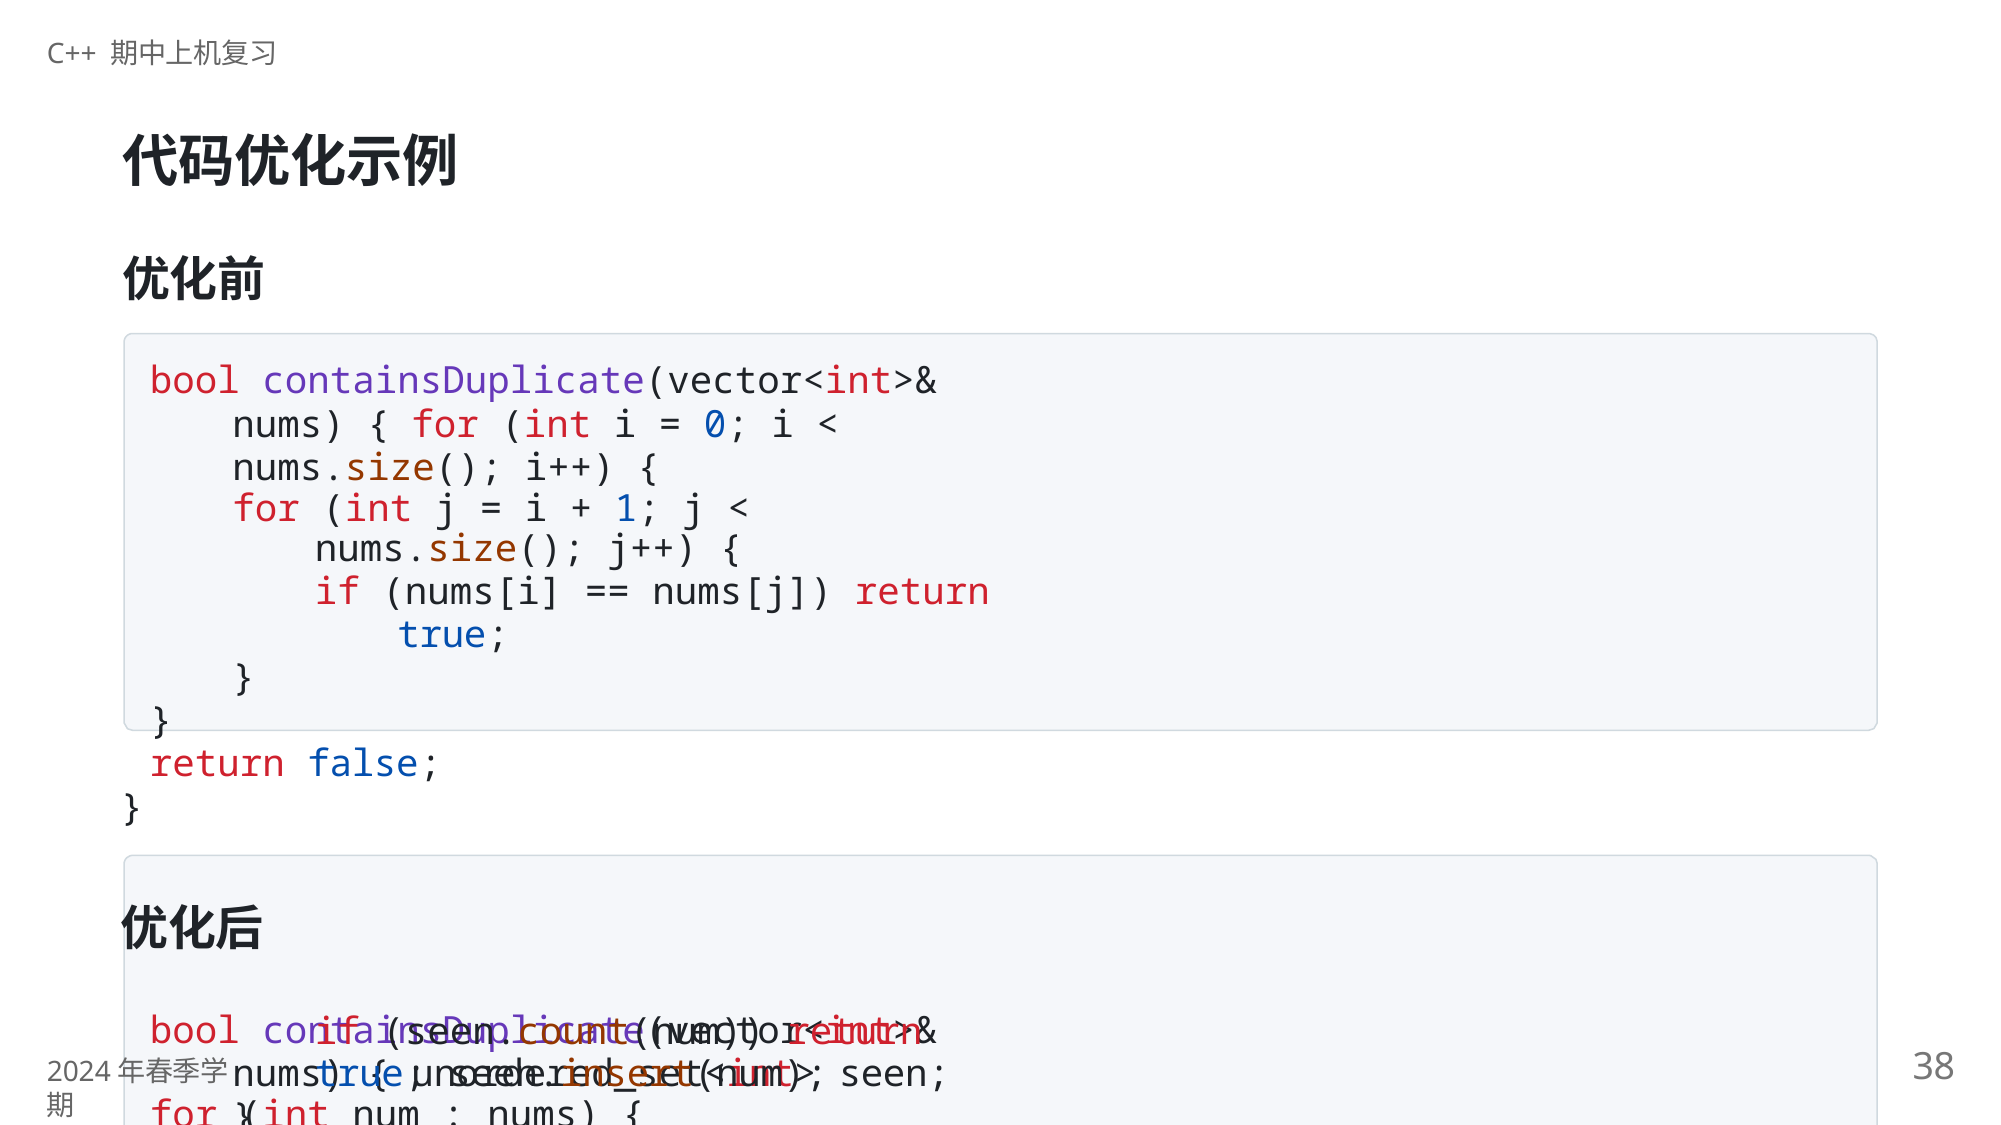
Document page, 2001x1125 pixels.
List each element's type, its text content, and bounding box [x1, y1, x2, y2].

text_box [123, 854, 1879, 1125]
text_box 优化前 bool containsDuplicate(vector<int>& nums) { for (int i = 0; i < nums.size(); i++) { for (int j = i + 1; j < nums.size(); j++) { if (nums[i] == nums[j]) return true; } } return false; } 优化后 bool containsDuplicate(vector<int>& nums) { unordered_set<int> seen; for (int num : nums) { [120, 246, 1203, 333]
text_box 38 [1910, 1040, 1956, 1088]
text_box 2024年春季学期 [44, 1051, 117, 1121]
text_box C++ 期中上机复习 [44, 33, 282, 70]
title 代码优化示例 [120, 122, 466, 246]
text_box 优化前 bool containsDuplicate(vector<int>& nums) { for (int i = 0; i < nums.size(); i++) { for (int j = i + 1; j < nums.size(); j++) { if (nums[i] == nums[j]) return true; } } return false; } 优化后 bool containsDuplicate(vector<int>& nums) { unordered_set<int> seen; for (int num : nums) { [120, 740, 1203, 855]
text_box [123, 332, 1879, 732]
